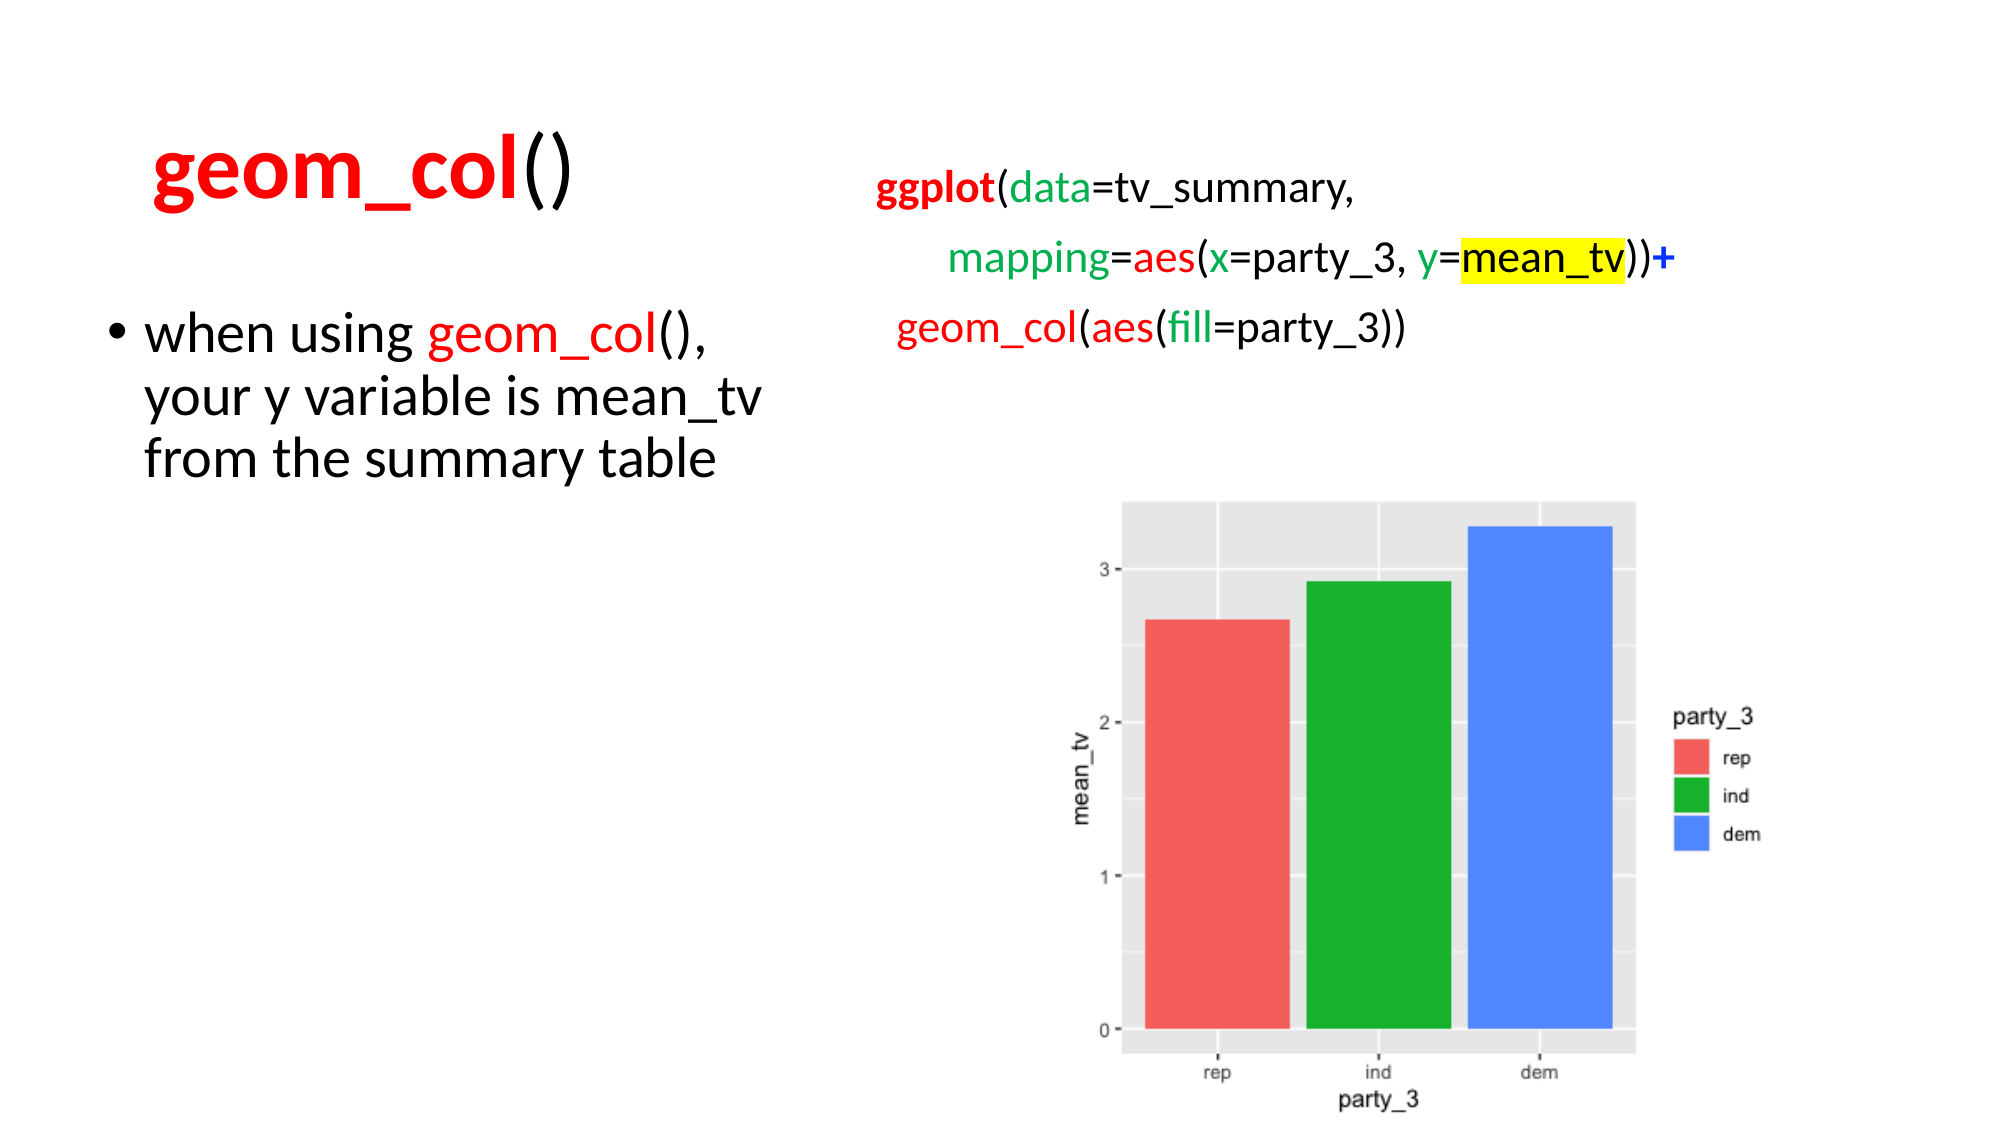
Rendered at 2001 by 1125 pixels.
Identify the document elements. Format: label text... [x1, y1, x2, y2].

list when using geom_col(), your y variable is mean_tv from the summary table [92, 294, 819, 975]
list ggplot(data=tv_summary, mapping=aes(x=party_3, y=mean_tv))+ geom_col(aes(fill=party_3)) [860, 155, 1985, 532]
title geom_col() [137, 59, 1863, 278]
picture [1058, 490, 1786, 1124]
